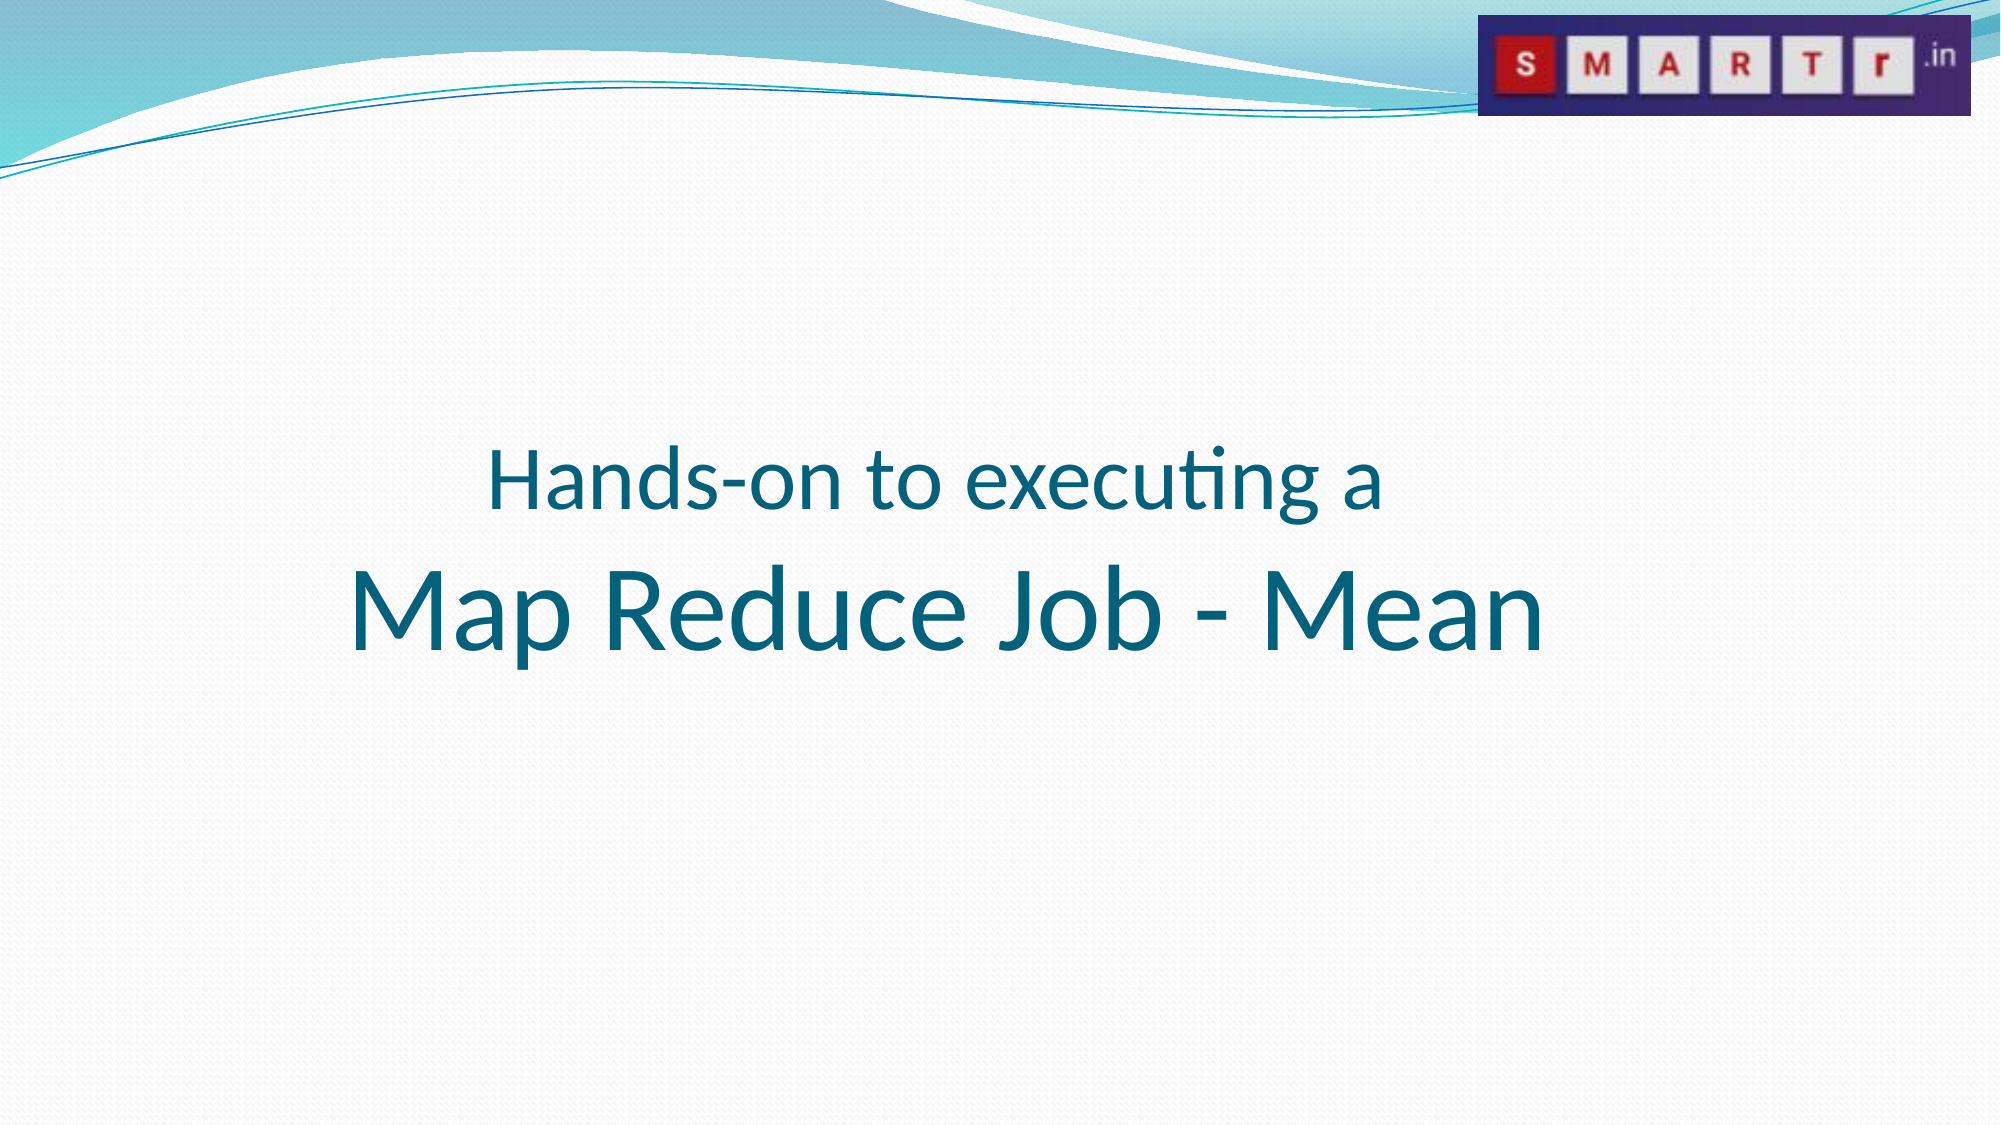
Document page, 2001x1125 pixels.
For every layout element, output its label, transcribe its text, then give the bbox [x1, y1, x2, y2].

picture [1478, 15, 1971, 116]
title Hands-on to executing a Map Reduce Job - Mean [84, 407, 1810, 675]
